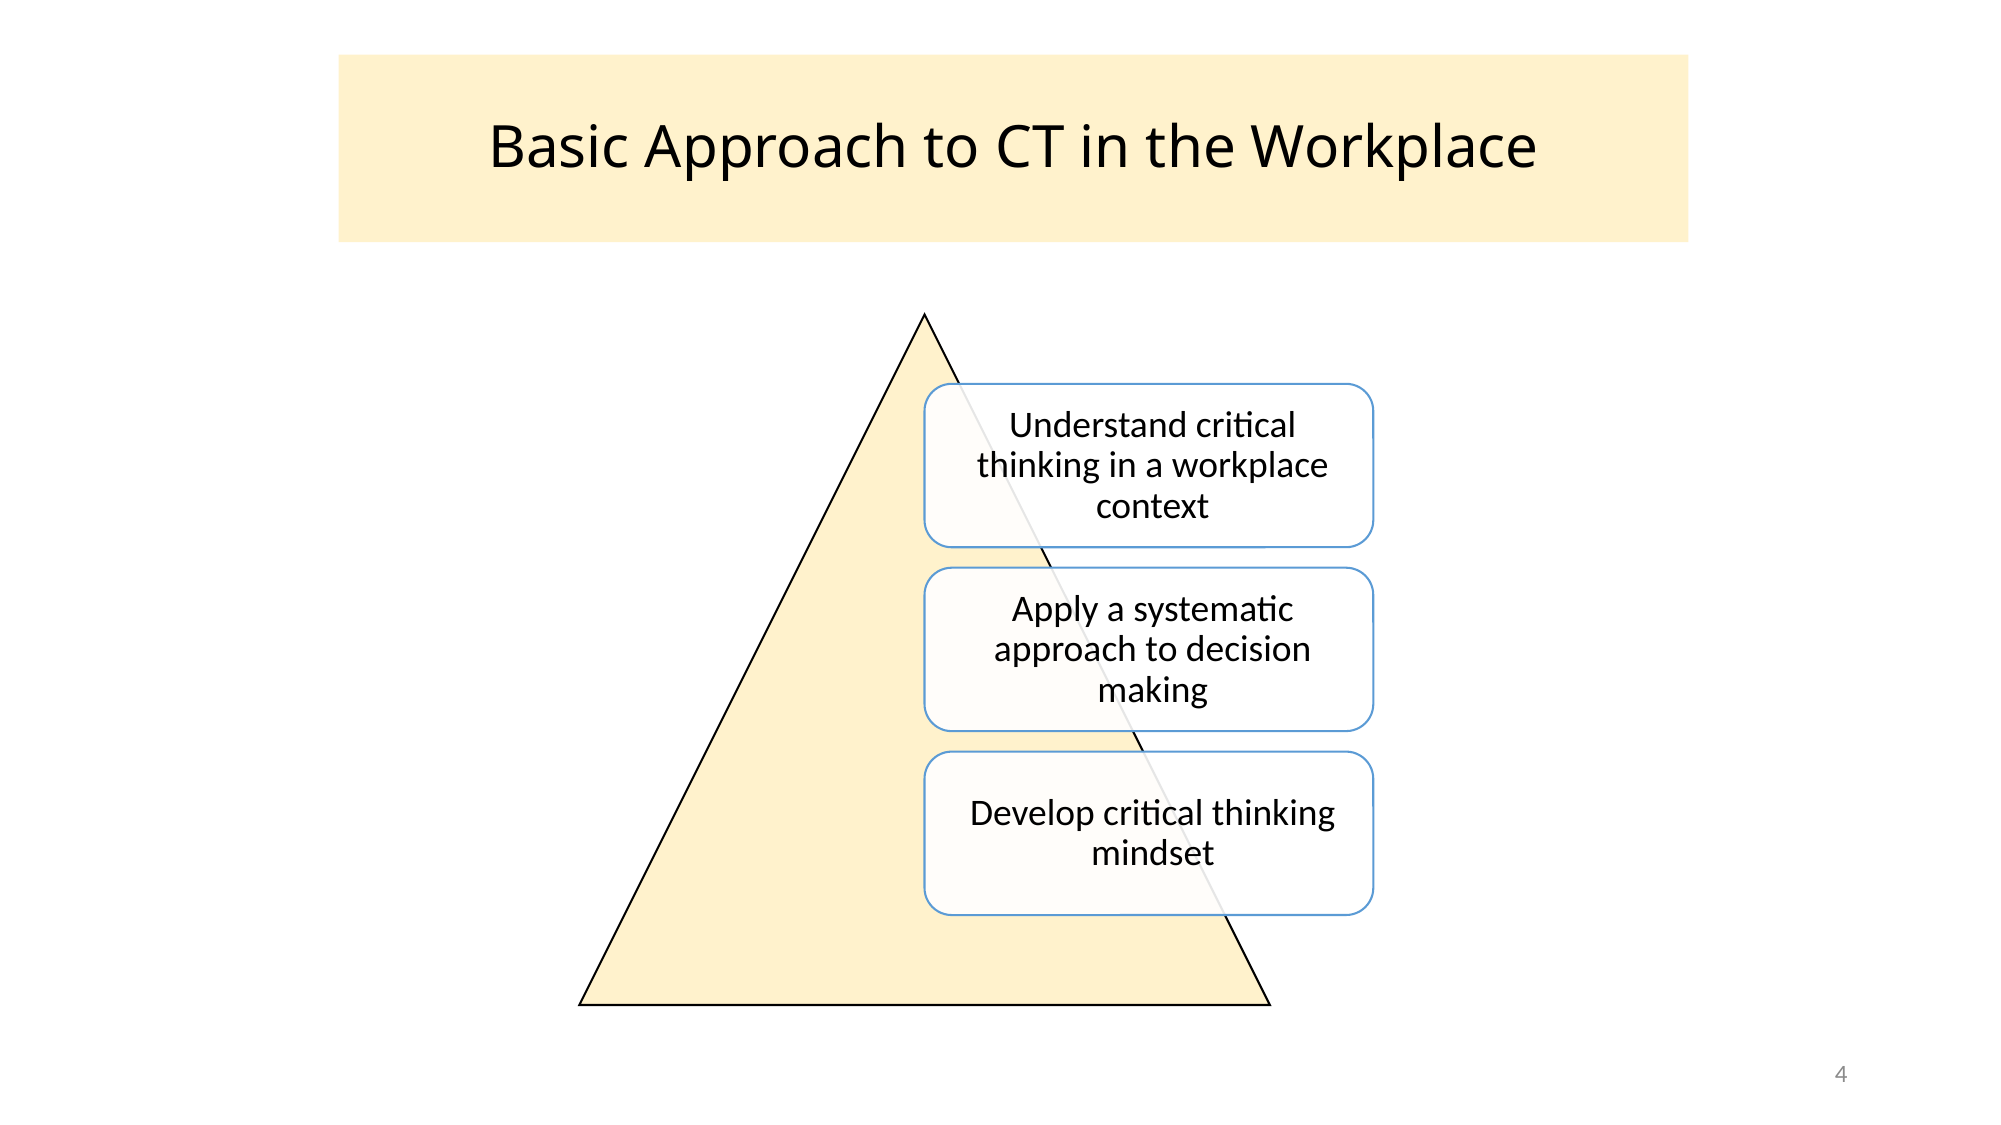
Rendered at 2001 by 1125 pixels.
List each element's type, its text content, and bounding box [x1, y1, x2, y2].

slide_number 4 [1412, 1042, 1863, 1103]
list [409, 314, 1544, 1005]
title Basic Approach to CT in the Workplace [337, 54, 1689, 243]
